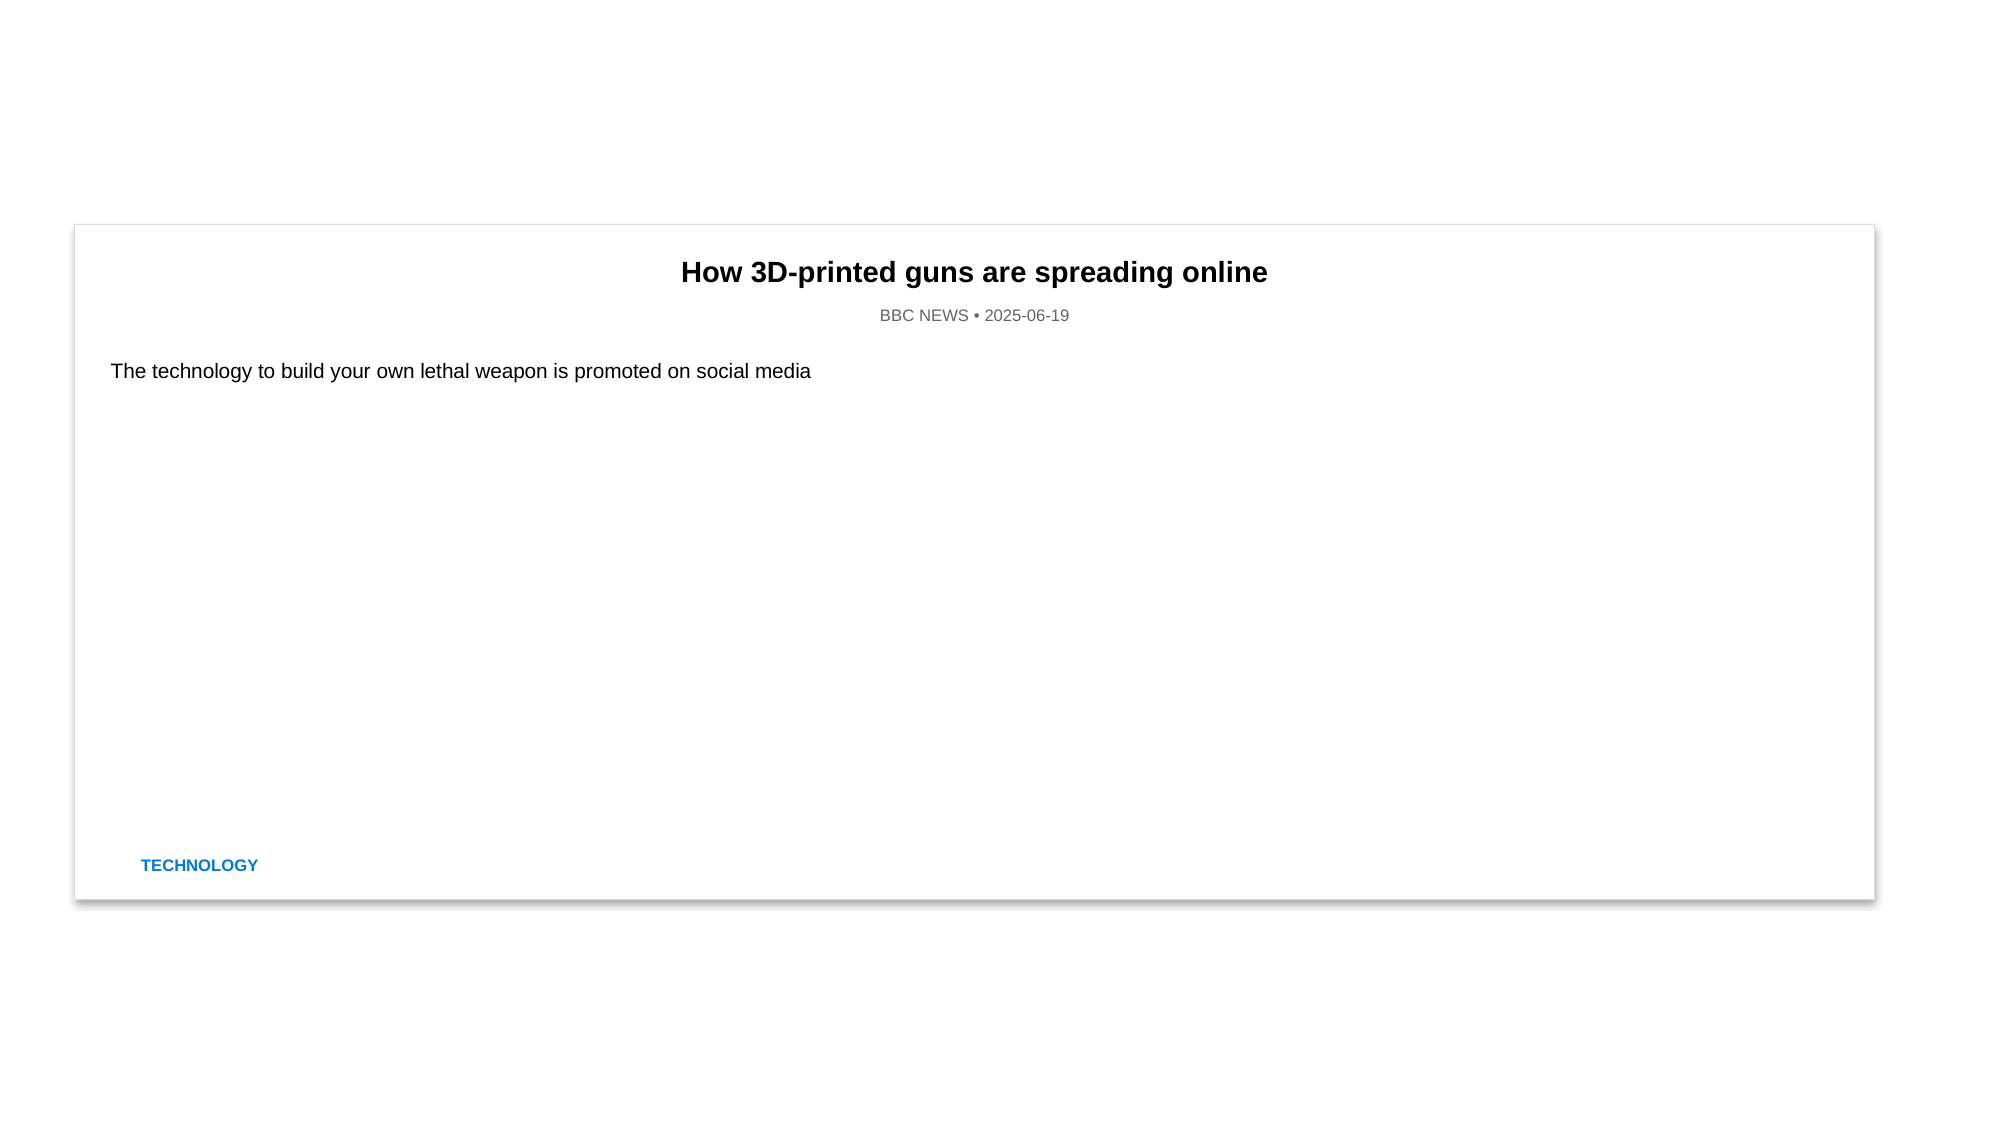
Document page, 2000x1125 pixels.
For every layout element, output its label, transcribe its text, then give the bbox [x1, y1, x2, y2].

text_box BBC NEWS • 2025-06-19 [865, 297, 1085, 333]
text_box TECHNOLOGY [126, 847, 274, 883]
text_box [74, 224, 1876, 901]
text_box How 3D-printed guns are spreading online [666, 245, 1284, 296]
text_box The technology to build your own lethal weapon is promoted on social media [95, 350, 1855, 390]
